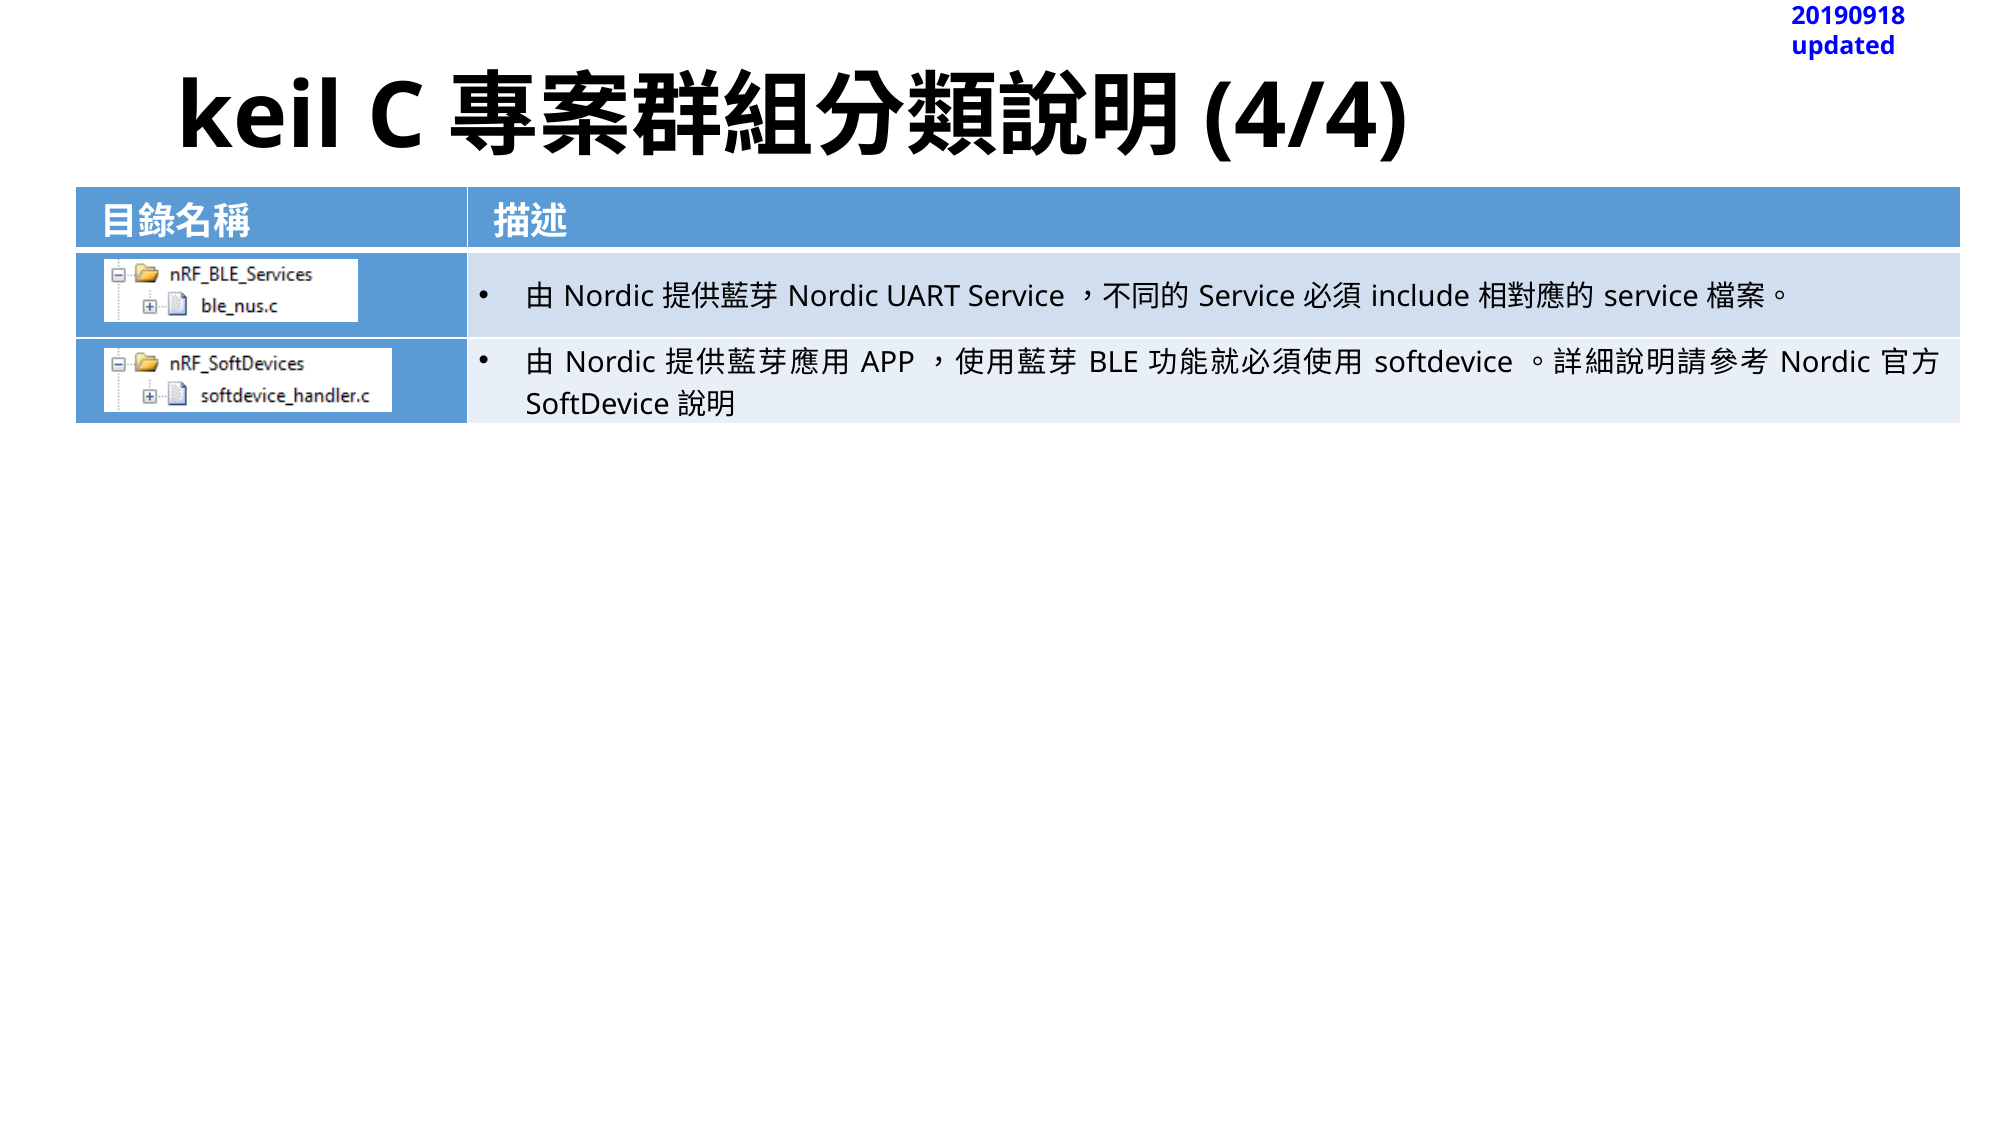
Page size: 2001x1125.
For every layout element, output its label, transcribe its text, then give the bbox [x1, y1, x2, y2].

title keil C專案群組分類說明(4/4) [137, 9, 1863, 186]
table_cell 由Nordic提供藍芽應用APP，使用藍芽BLE功能就必須使用softdevice。詳細說明請參考Nordic官方SoftDevice說明 [468, 339, 1960, 423]
table_header 目錄名稱 [76, 187, 467, 247]
table_cell 由Nordic提供藍芽Nordic UART Service，不同的Service必須include相對應的service檔案。 [468, 253, 1960, 337]
table_cell [76, 339, 467, 423]
table_cell [76, 253, 467, 337]
text_box 20190918 updated [1791, 0, 2000, 60]
table_header 描述 [468, 187, 1960, 247]
picture [104, 259, 358, 322]
picture [104, 348, 392, 412]
